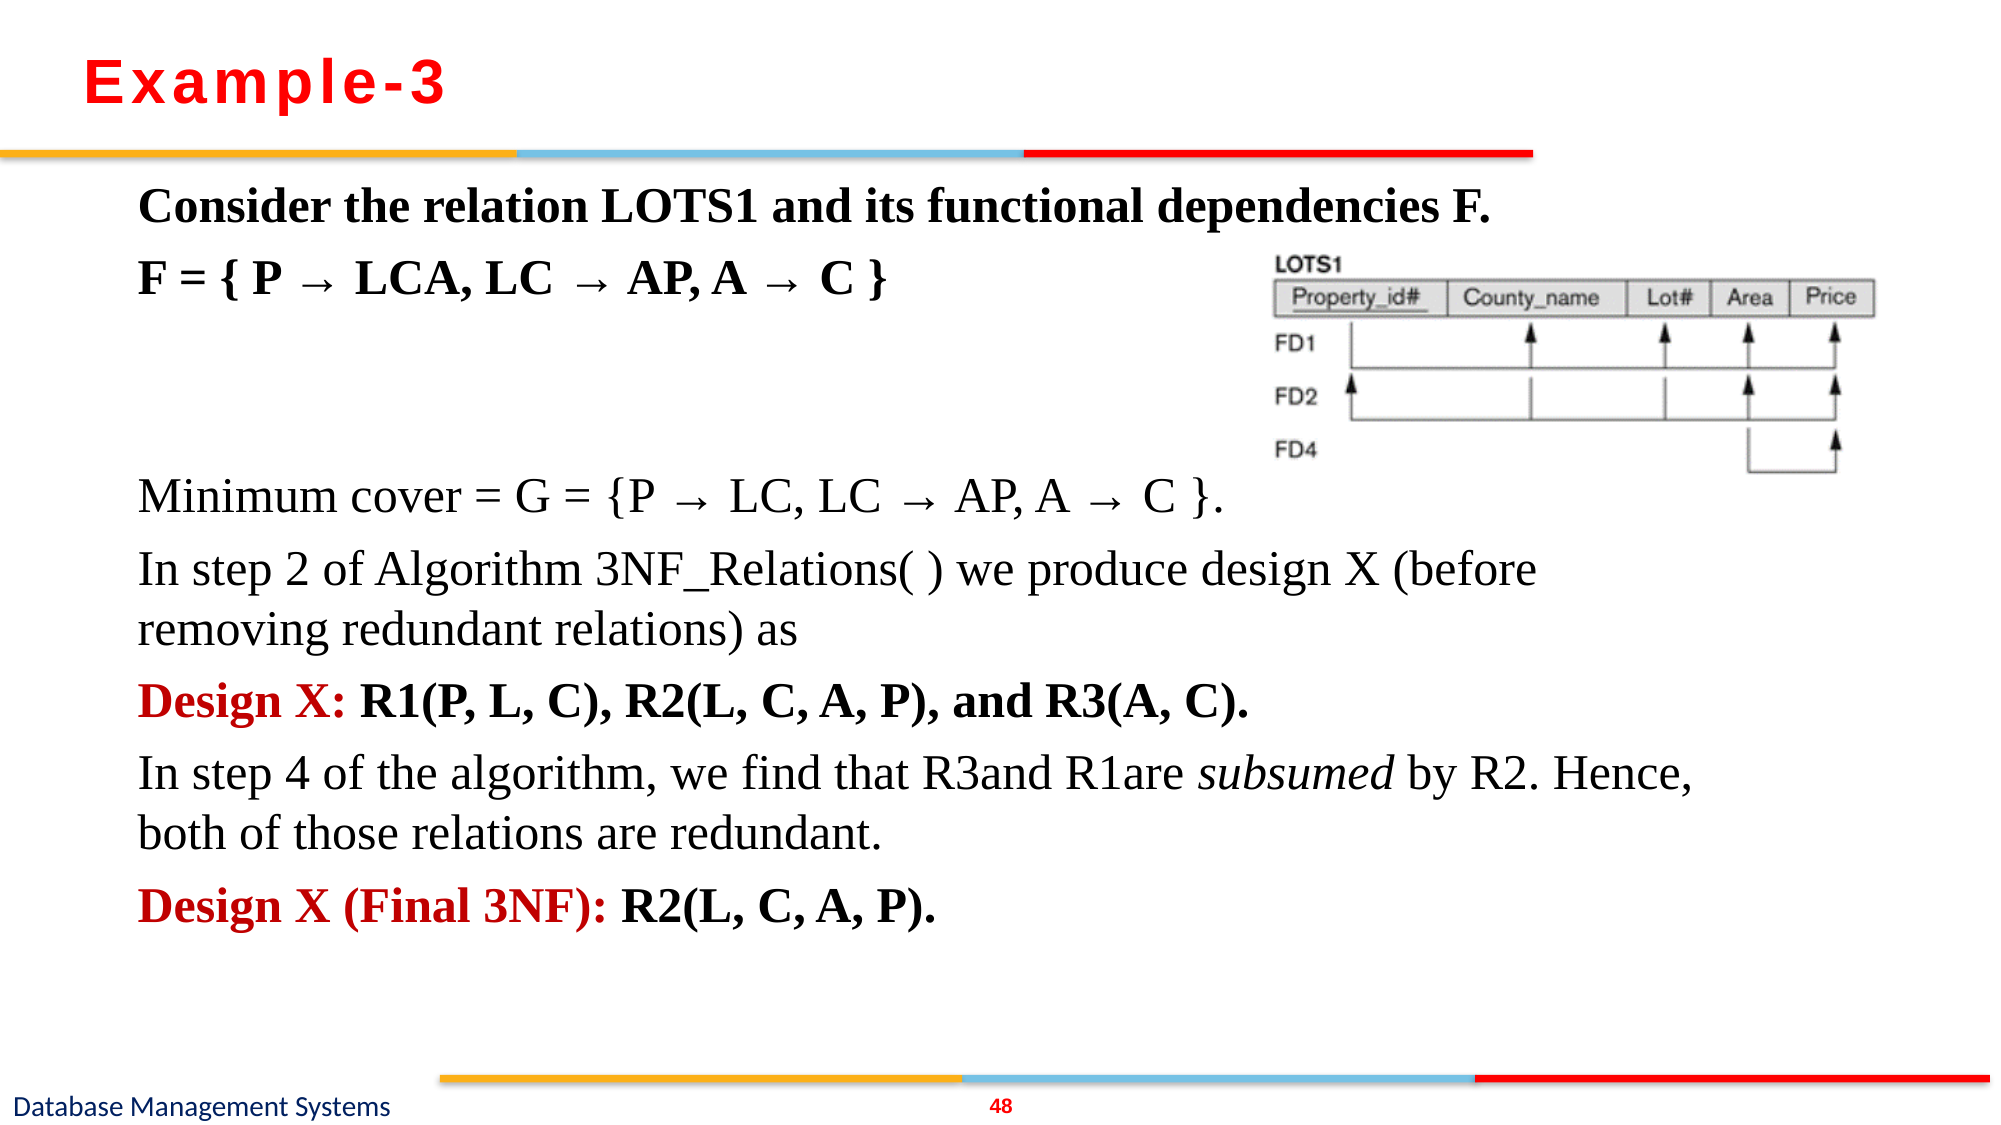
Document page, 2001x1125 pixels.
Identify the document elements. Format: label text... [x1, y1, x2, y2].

list Example-3 [60, 15, 1490, 143]
picture [1255, 232, 1888, 491]
list Consider the relation LOTS1 and its functional dependencies F. F = { P → LCA, LC → AP, A → C } Minimum cover = G = {P → LC, LC → AP, A → C }. In step 2 of Algorithm 3NF_Relations( ) we produce design X (before removing redundant relations) as Design X: R1(P, L, C), R2(L, C, A, P), and R3(A, C). In step 4 of the algorithm, we find that R3and R1are subsumed by R2. Hence, both of those relations are redundant. Design X (Final 3NF): R2(L, C, A, P). [137, 164, 1738, 1065]
